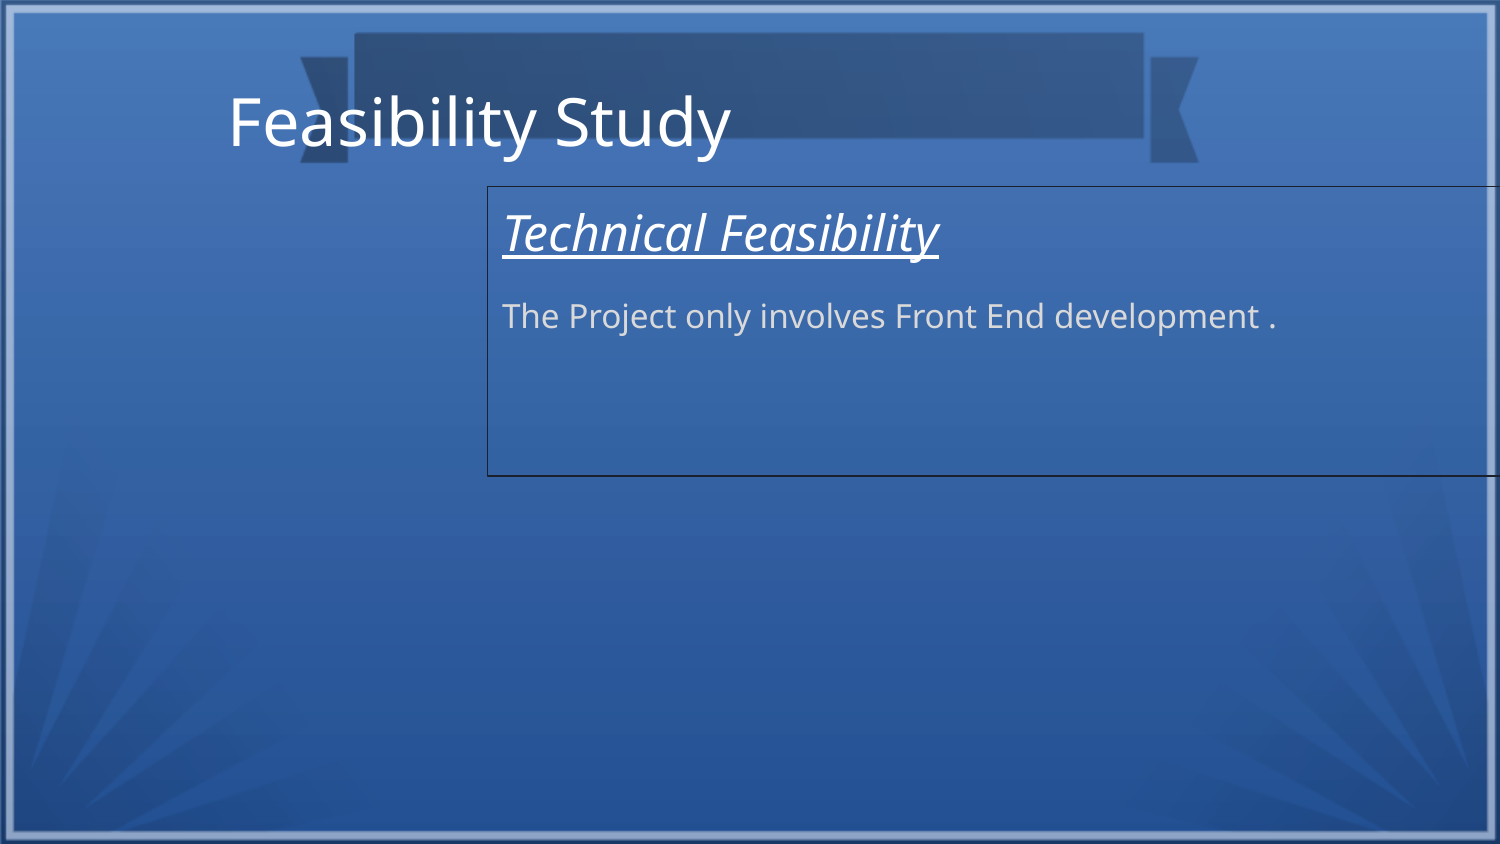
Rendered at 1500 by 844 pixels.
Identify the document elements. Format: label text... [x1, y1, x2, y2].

list Technical Feasibility The Project only involves Front End development . [487, 186, 1500, 477]
picture [0, 0, 1500, 844]
title Feasibility Study [212, 64, 1368, 215]
